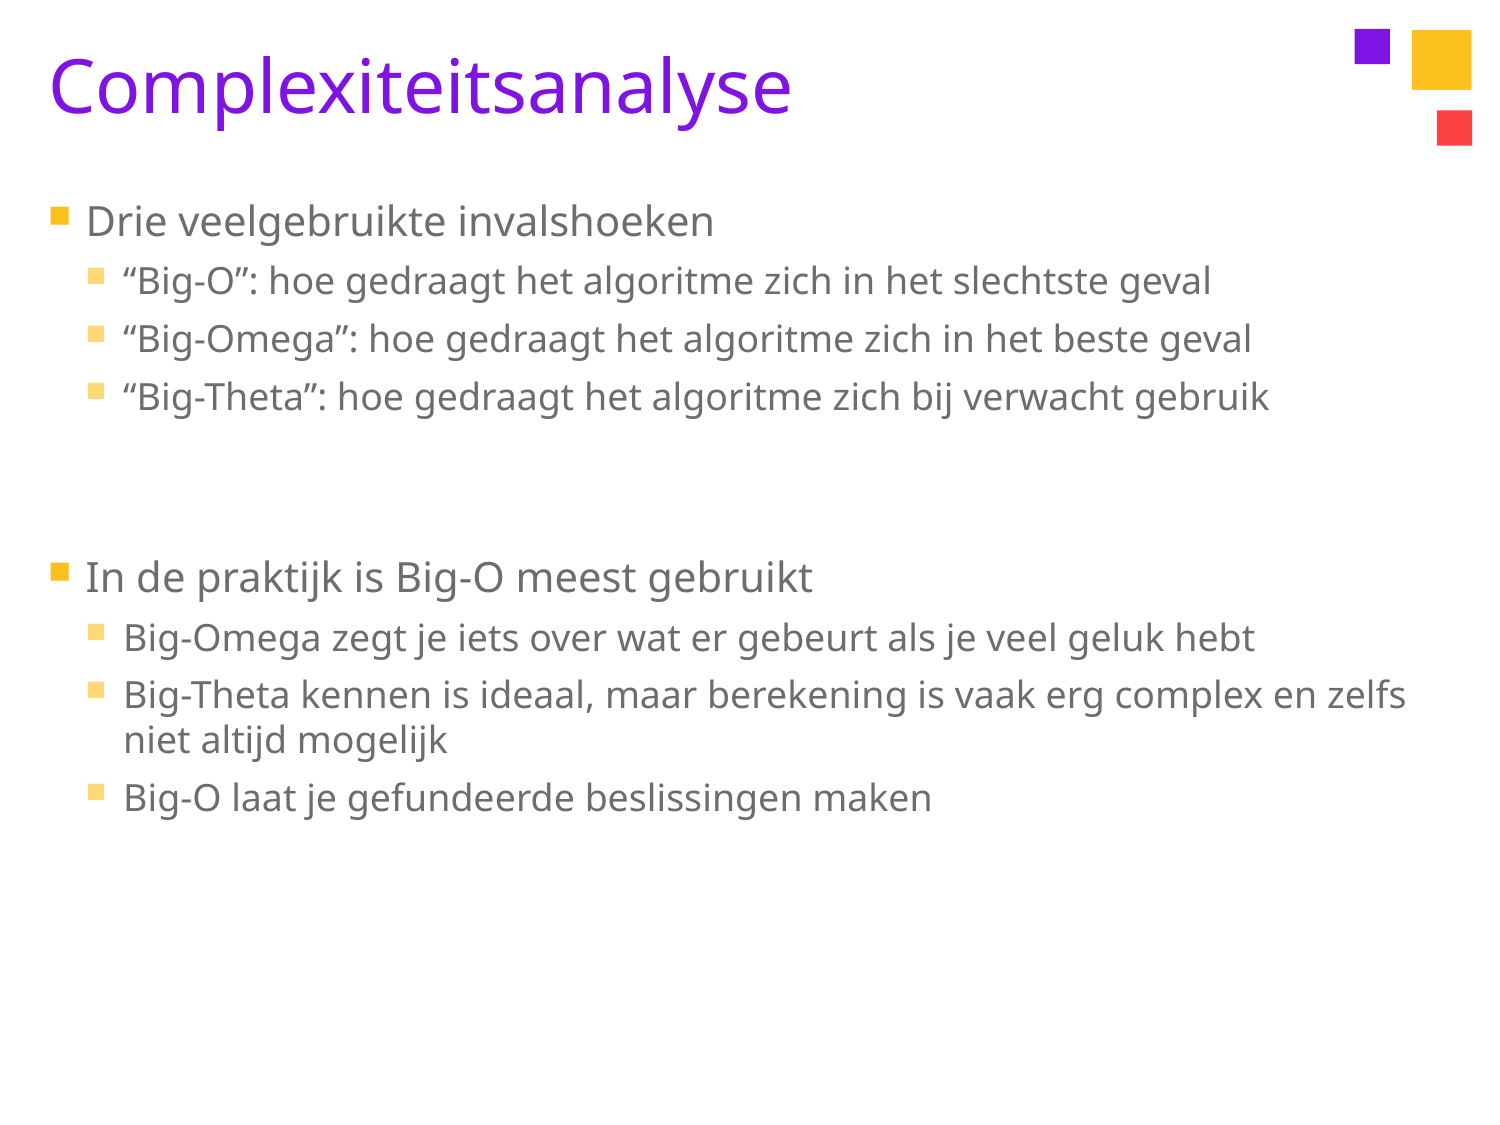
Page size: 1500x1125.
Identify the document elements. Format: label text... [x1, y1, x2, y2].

title Complexiteitsanalyse [33, 30, 1273, 156]
list Drie veelgebruikte invalshoeken “Big-O”: hoe gedraagt het algoritme zich in het slechtste geval “Big-Omega”: hoe gedraagt het algoritme zich in het beste geval “Big-Theta”: hoe gedraagt het algoritme zich bij verwacht gebruik In de praktijk is Big-O meest gebruikt Big-Omega zegt je iets over wat er gebeurt als je veel geluk hebt Big-Theta kennen is ideaal, maar berekening is vaak erg complex en zelfs niet altijd mogelijk Big-O laat je gefundeerde beslissingen maken [33, 187, 1465, 1028]
